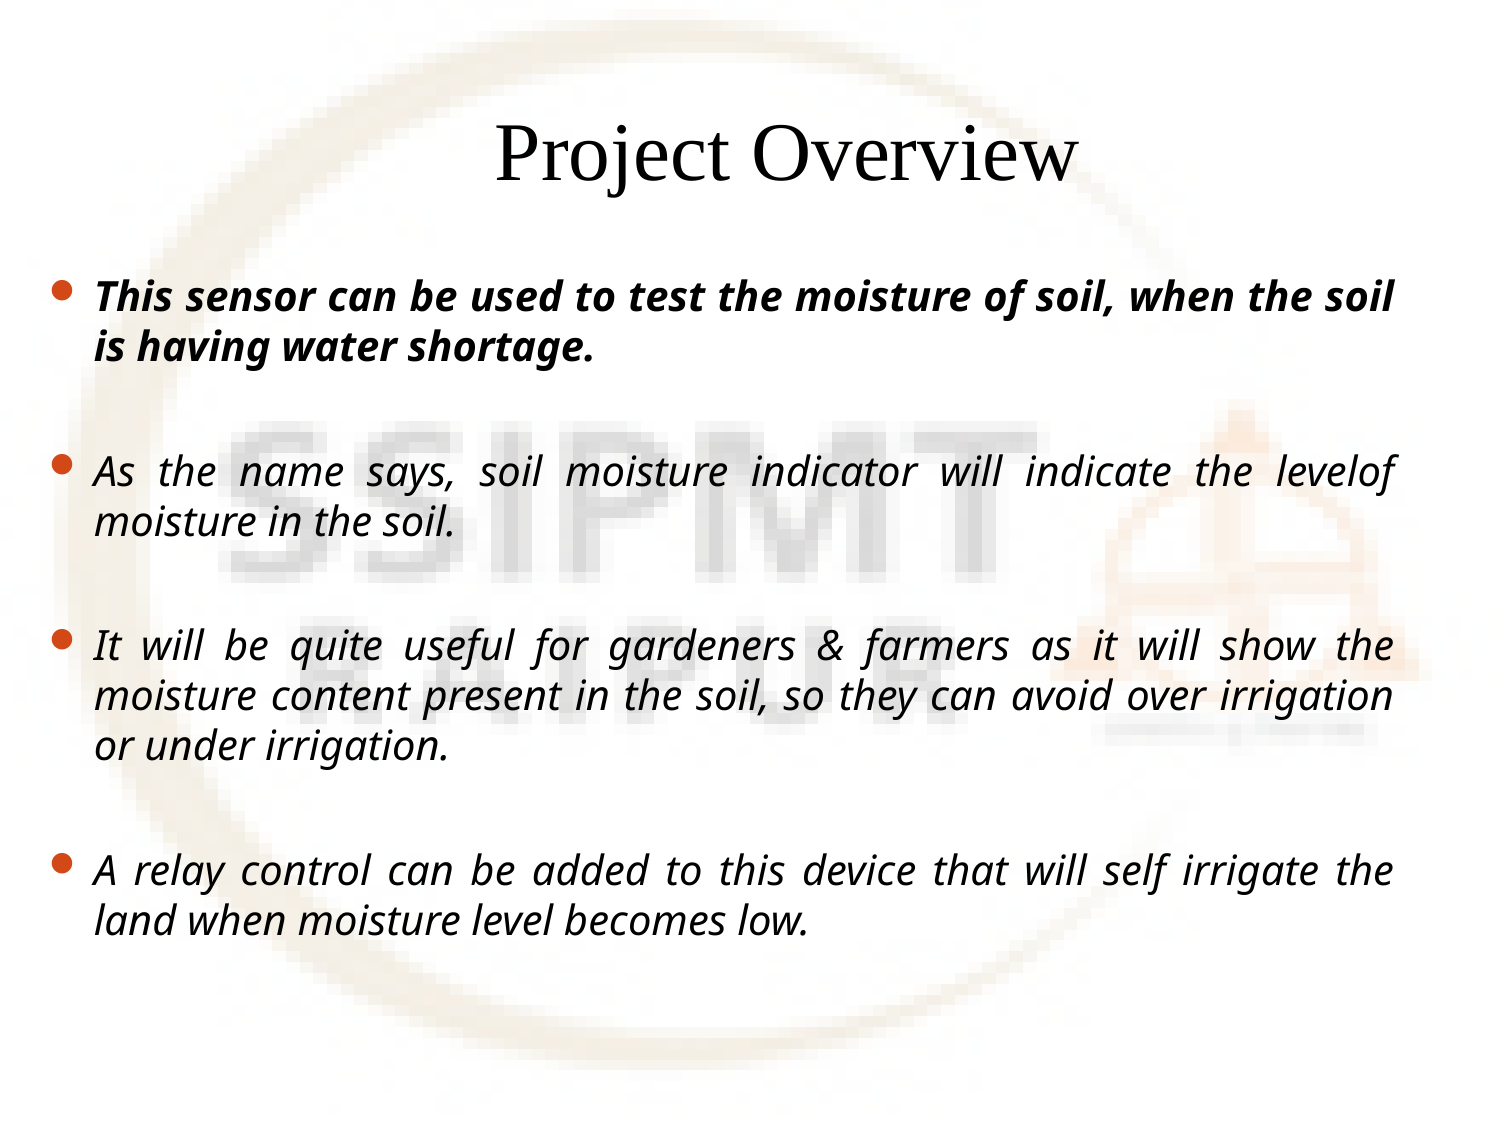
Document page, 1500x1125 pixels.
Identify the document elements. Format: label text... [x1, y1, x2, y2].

title Project Overview [150, 24, 1425, 213]
list This sensor can be used to test the moisture of soil, when the soil is having water shortage. As the name says, soil moisture indicator will indicate the levelof moisture in the soil. It will be quite useful for gardeners & farmers as it will show the moisture content present in the soil, so they can avoid over irrigation or under irrigation. A relay control can be added to this device that will self irrigate the land when moisture level becomes low. [34, 262, 1410, 1013]
